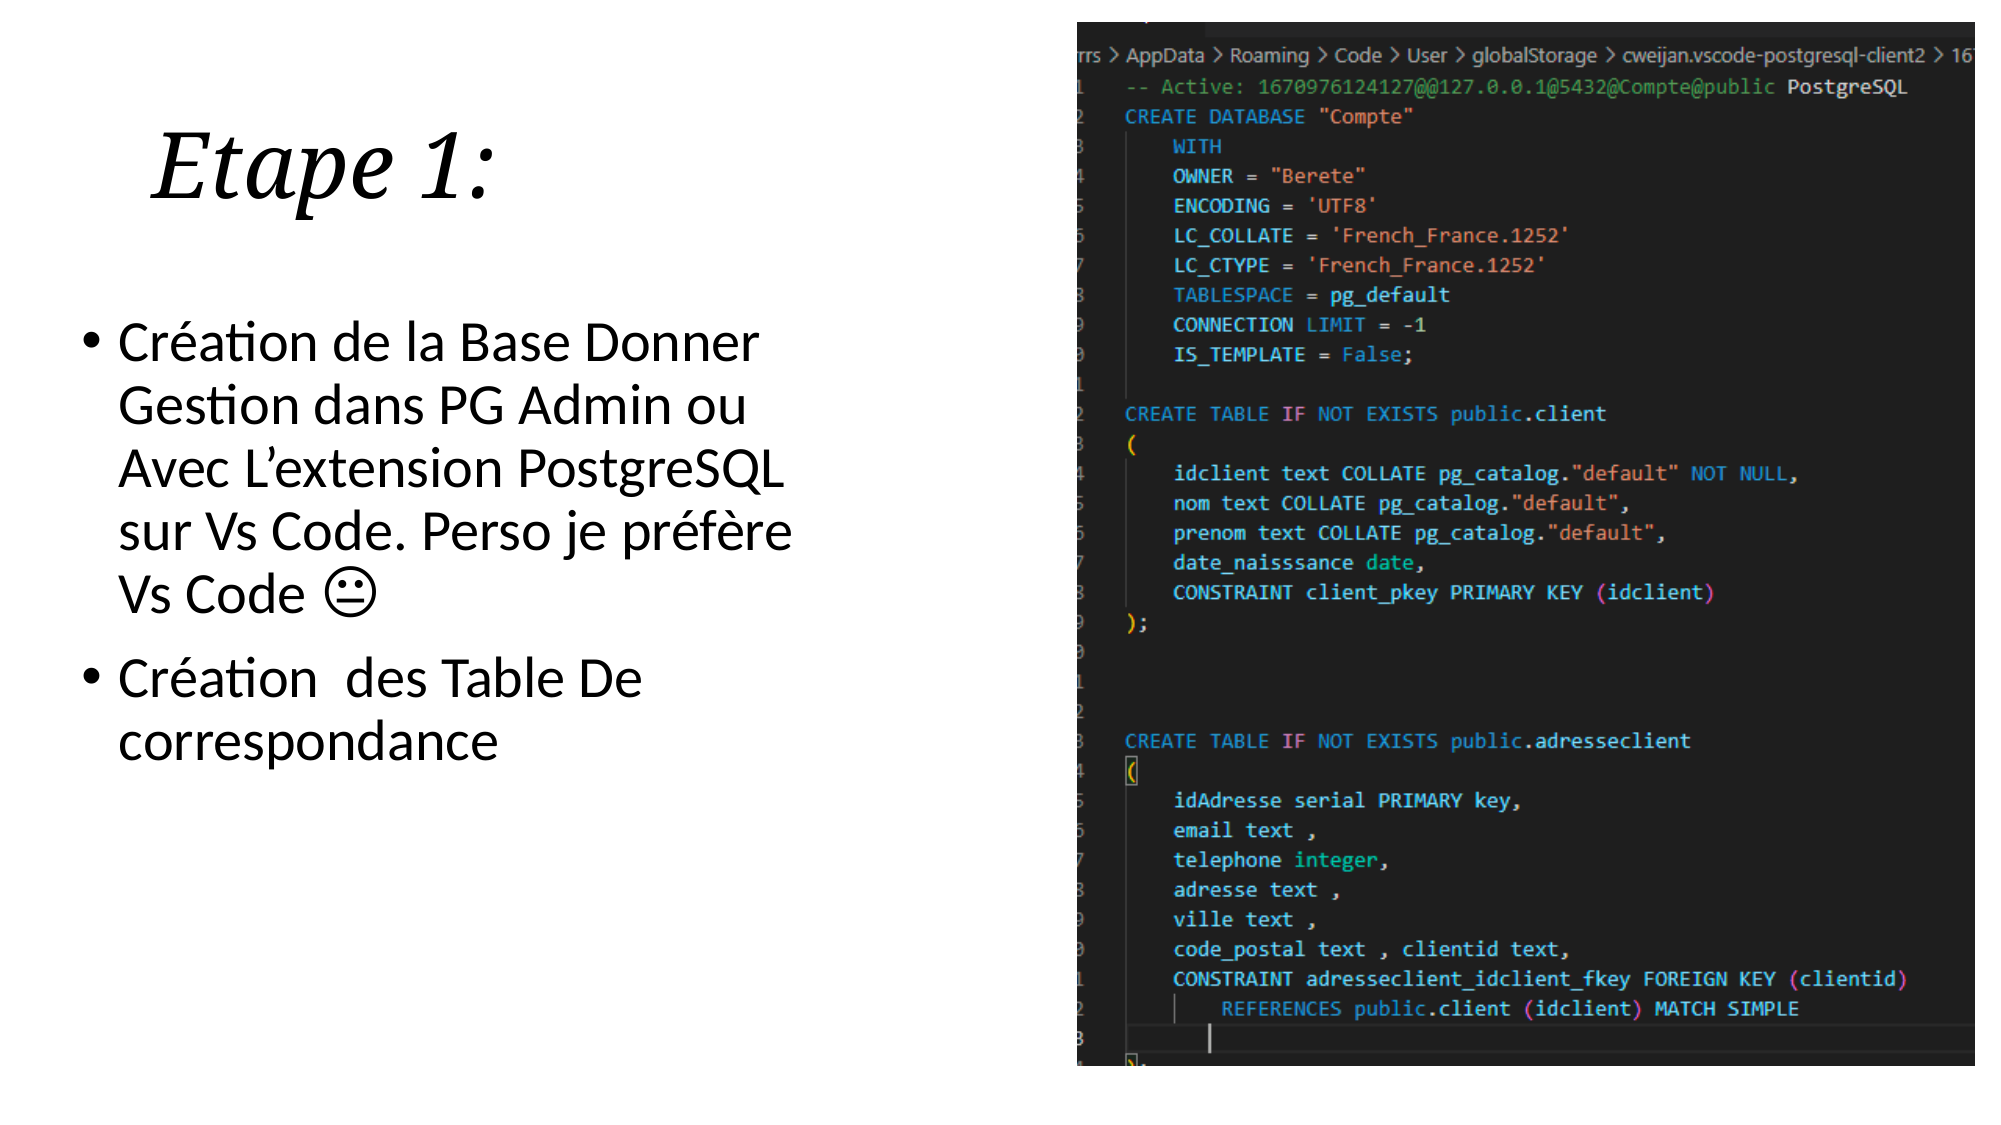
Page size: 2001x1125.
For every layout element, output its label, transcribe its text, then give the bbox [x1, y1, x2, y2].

picture [1077, 22, 1975, 1066]
list Création de la Base Donner Gestion dans PG Admin ou Avec L’extension PostgreSQL sur Vs Code. Perso je préfère Vs Code 😐 Création des Table De correspondance [66, 304, 831, 1093]
title Etape 1: [137, 59, 1077, 278]
